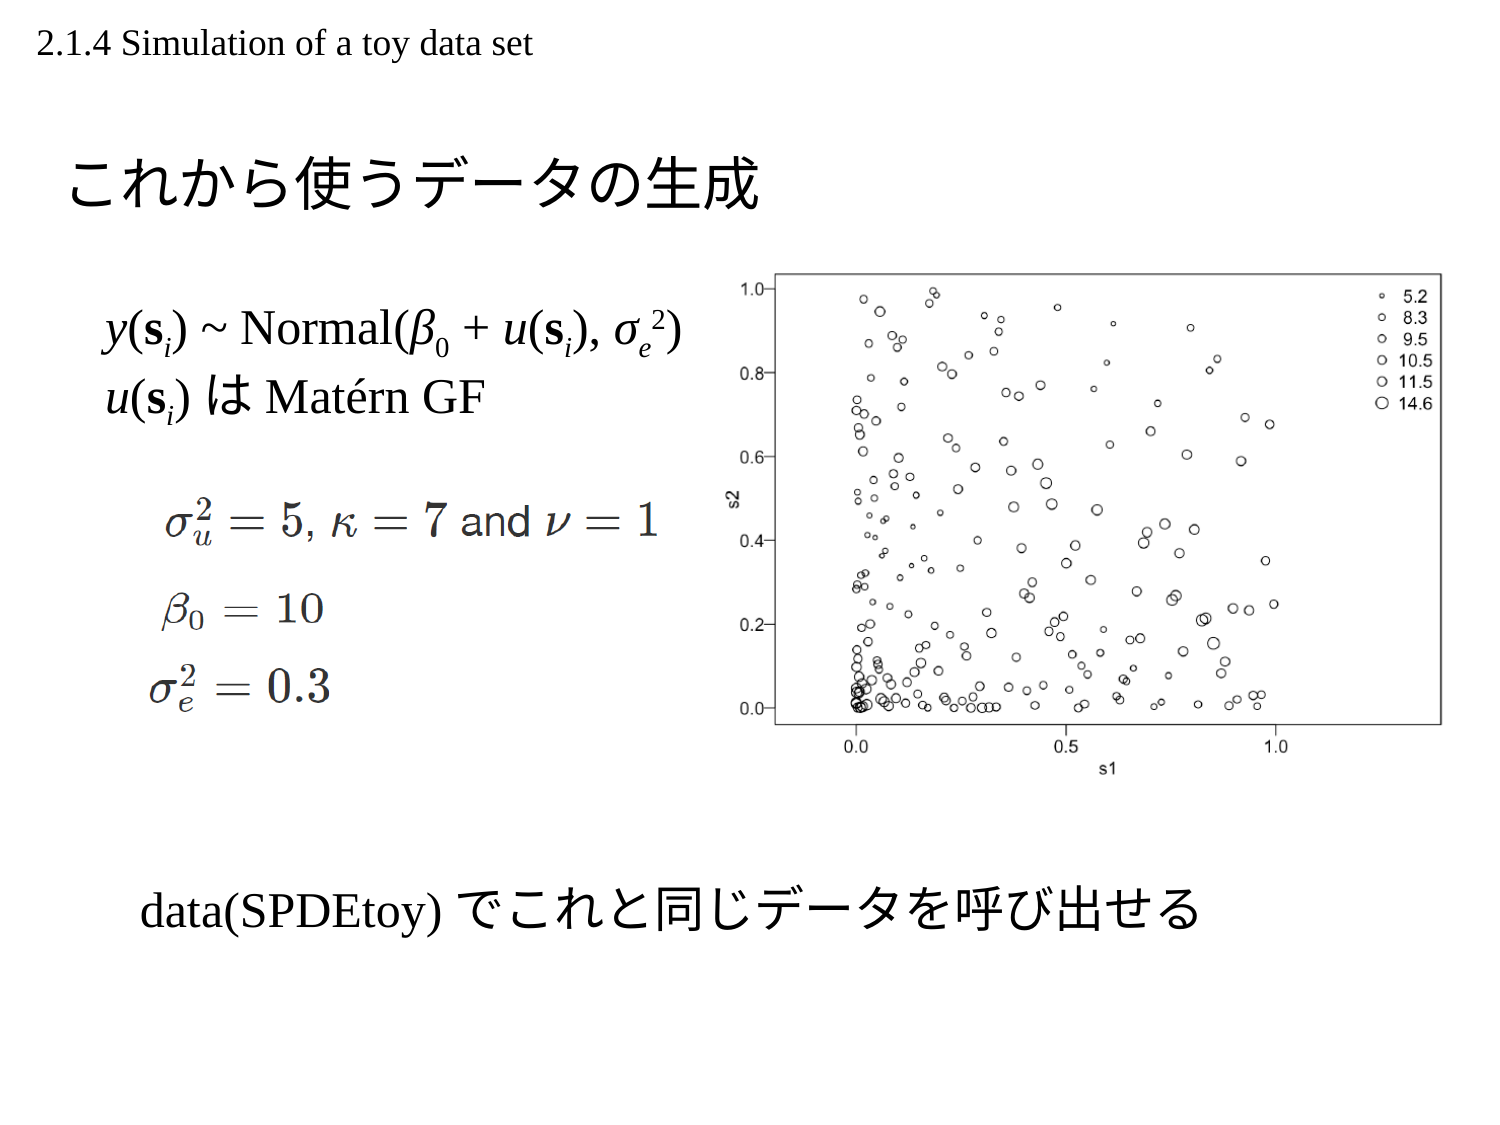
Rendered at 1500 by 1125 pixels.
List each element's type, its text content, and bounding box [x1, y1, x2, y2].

picture [158, 580, 330, 643]
picture [158, 479, 660, 559]
list これから使うデータの生成 [47, 147, 1382, 1014]
picture [145, 658, 330, 719]
picture [704, 246, 1481, 786]
text_box 2.1.4 Simulation of a toy data set [21, 10, 550, 71]
text_box y(si) ~ Normal(β0 + u(si), σe2) u(si)はMatérn GF [90, 287, 698, 439]
text_box data(SPDEtoy)でこれと同じデータを呼び出せる [125, 870, 1220, 945]
